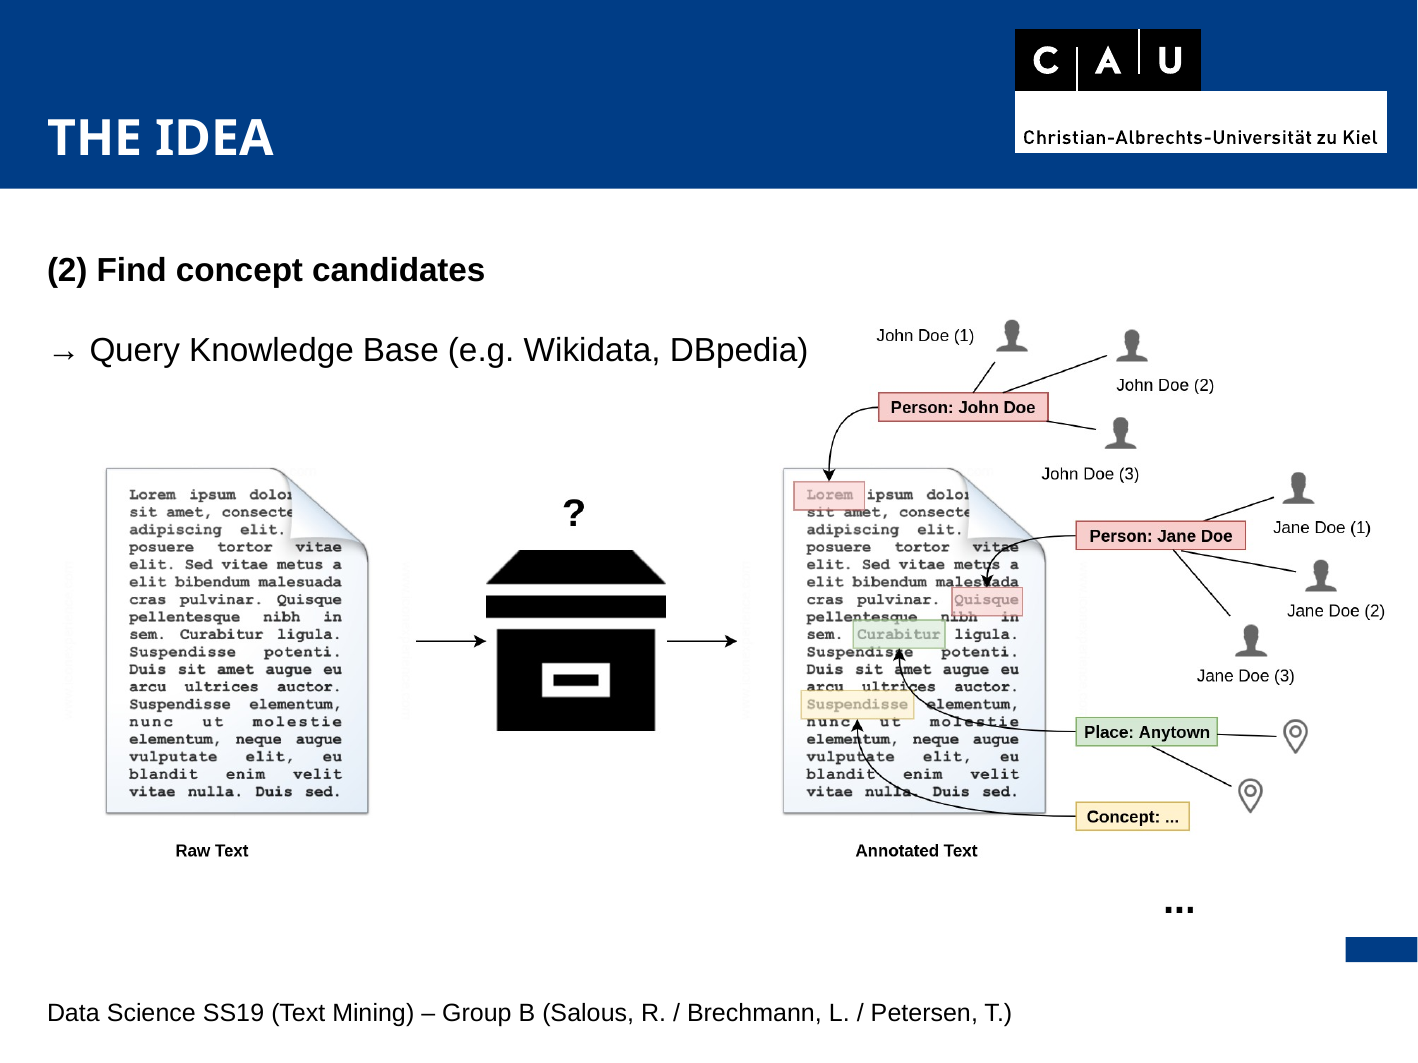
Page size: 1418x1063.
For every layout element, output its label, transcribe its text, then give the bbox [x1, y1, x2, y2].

picture [0, 293, 1418, 922]
text_box (2) Find concept candidates → Query Knowledge Base (e.g. Wikidata, DBpedia) [47, 247, 1370, 292]
text_box Data Science SS19 (Text Mining) – Group B (Salous, R. / Brechmann, L. / Petersen, T.) [47, 979, 1370, 1027]
text_box THE IDEA [47, 23, 981, 166]
